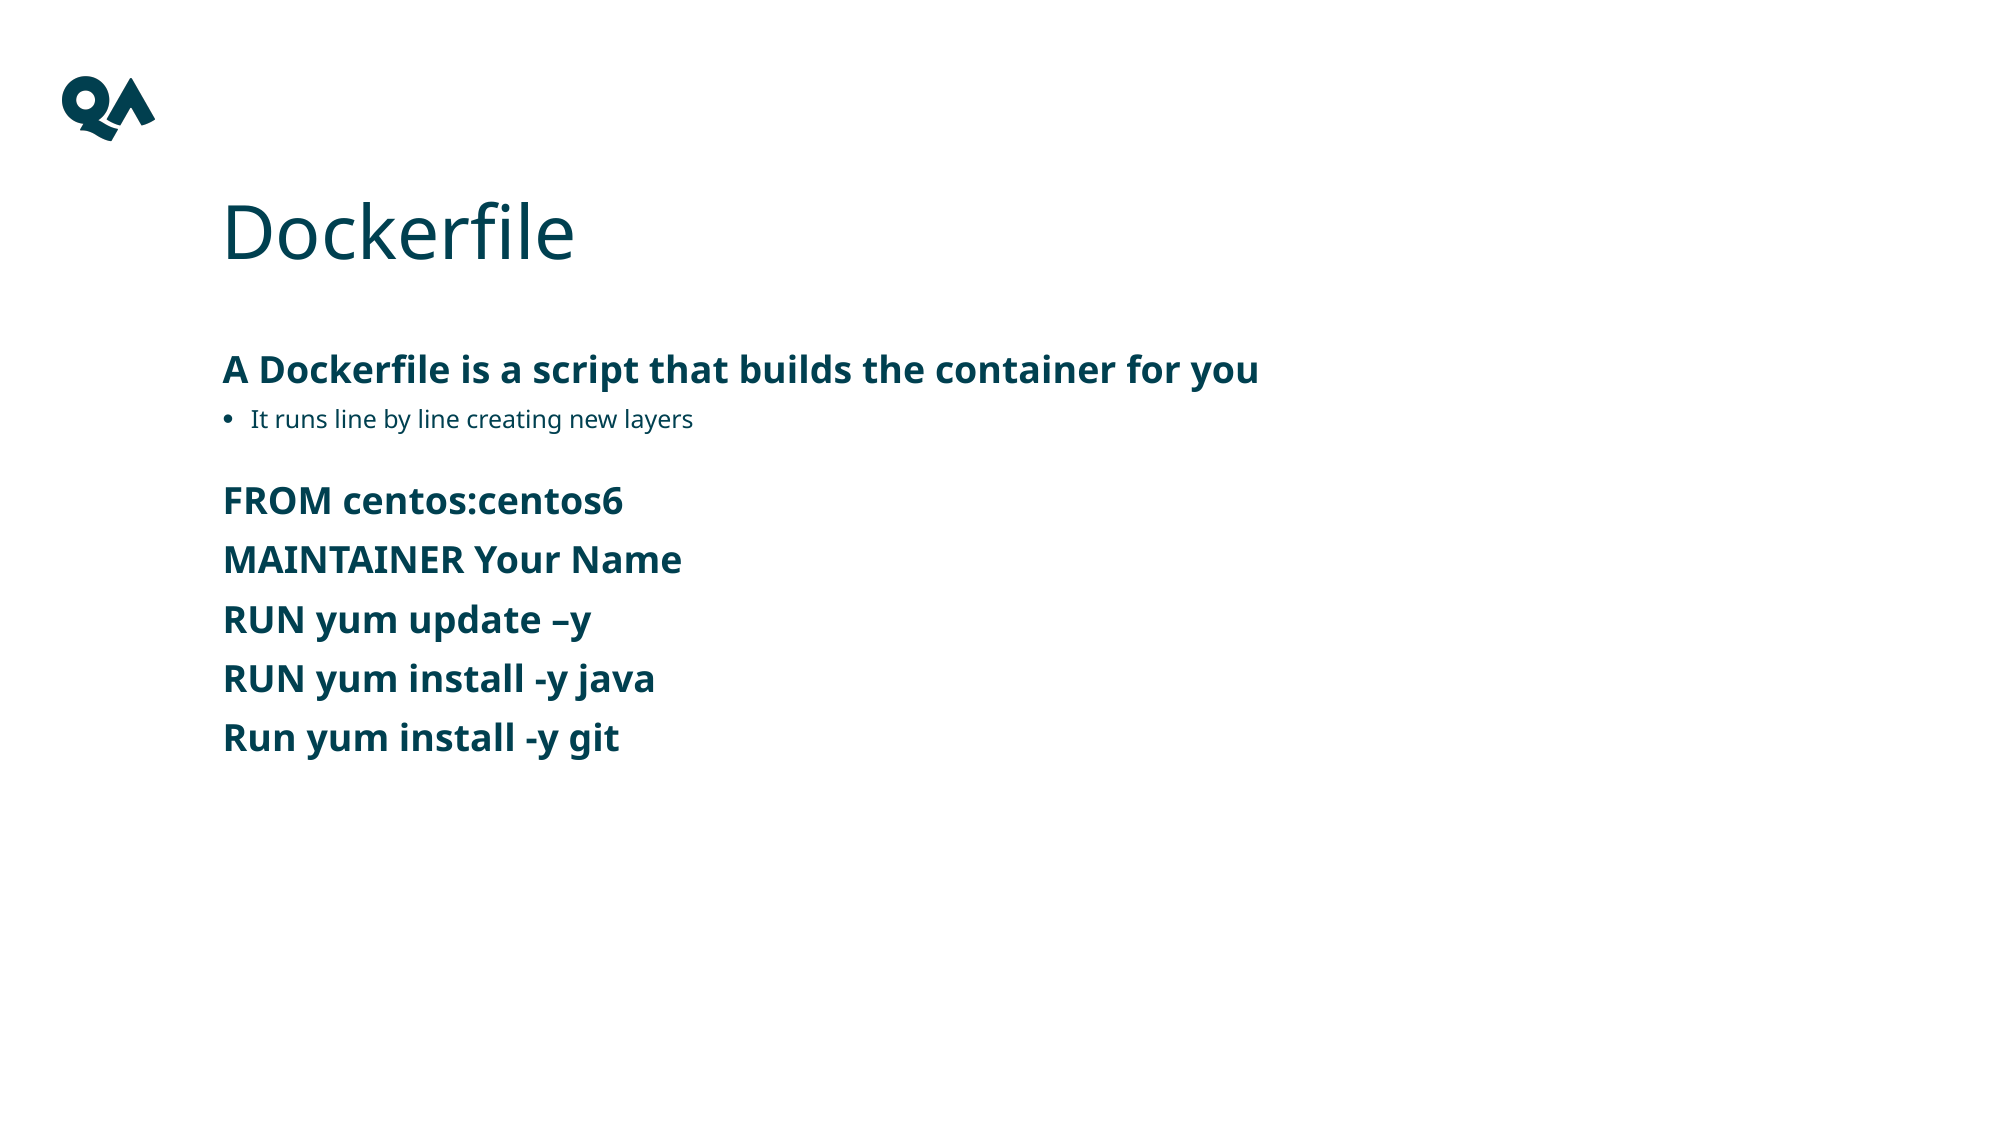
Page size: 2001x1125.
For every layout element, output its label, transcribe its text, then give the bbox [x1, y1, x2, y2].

title Dockerfile [221, 186, 1779, 300]
list A Dockerfile is a script that builds the container for you It runs line by line creating new layers FROM centos:centos6 MAINTAINER Your Name RUN yum update –y RUN yum install -y java Run yum install -y git [222, 344, 1779, 1063]
picture [44, 61, 173, 153]
